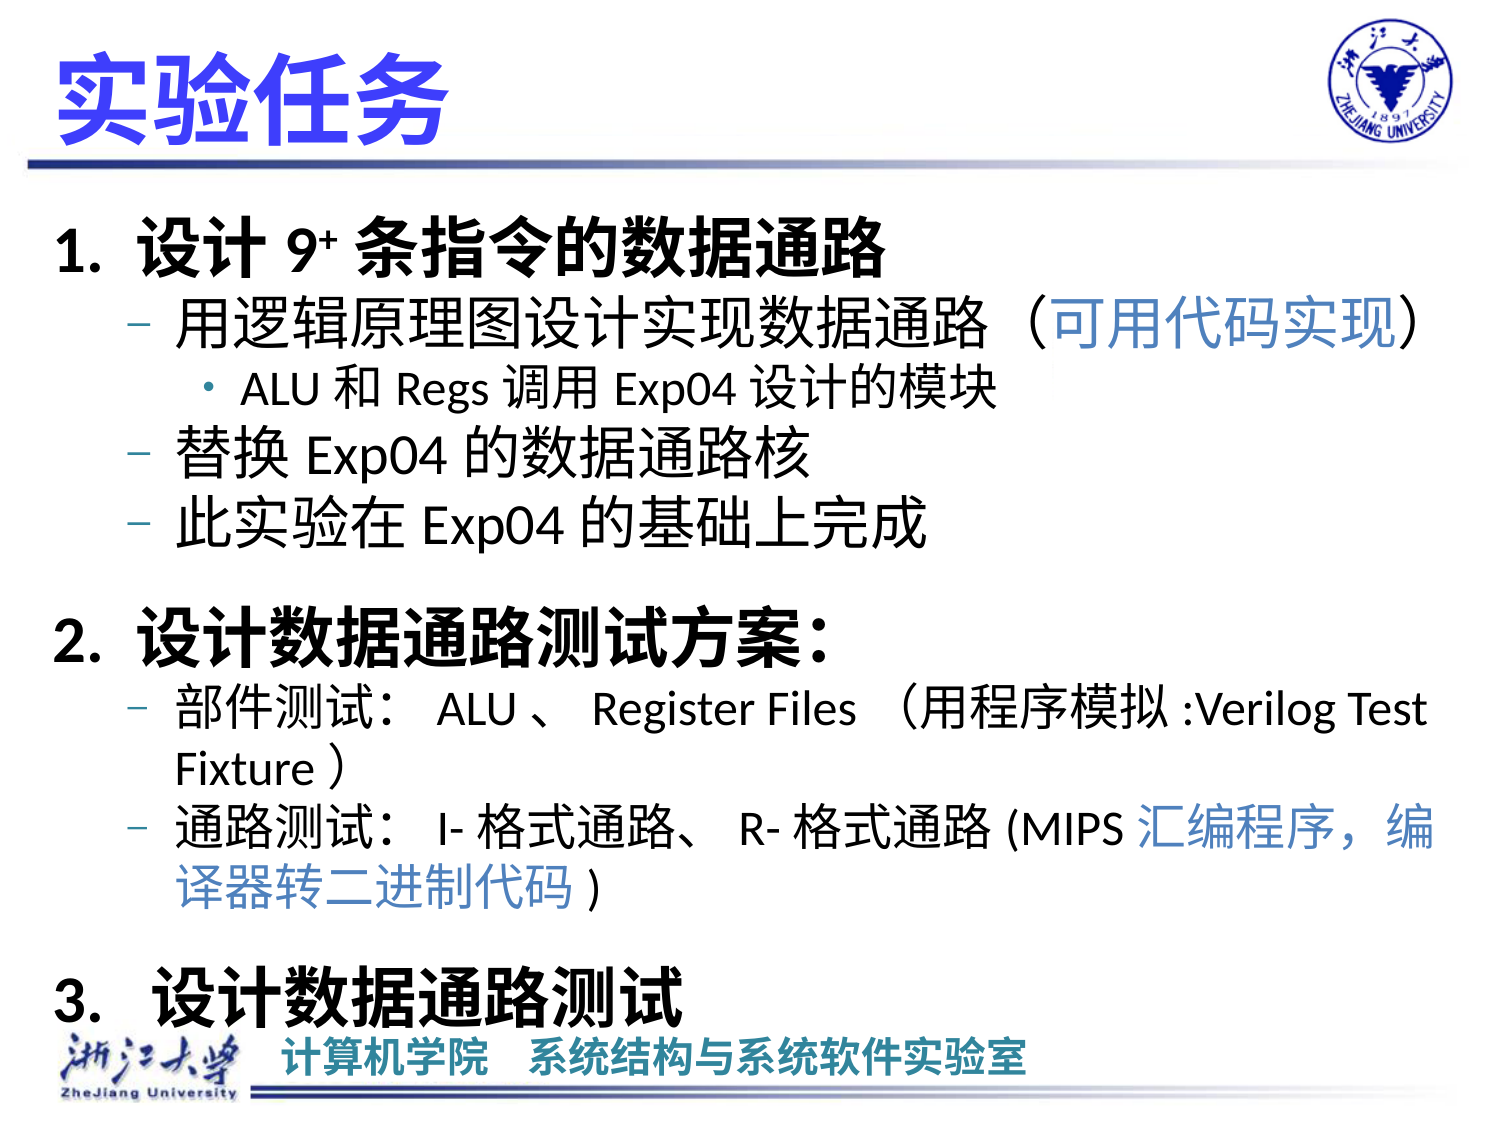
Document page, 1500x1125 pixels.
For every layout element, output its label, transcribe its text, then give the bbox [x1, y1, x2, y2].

picture [7, 0, 1493, 1125]
title 实验任务 [37, 19, 1329, 158]
slide_number [1074, 1042, 1425, 1103]
list 1. 设计9+条指令的数据通路 用逻辑原理图设计实现数据通路（可用代码实现） ALU和Regs调用Exp04设计的模块 替换Exp04的数据通路核 此实验在Exp04的基础上完成 2. 设计数据通路测试方案： 部件测试：ALU、Register Files（用程序模拟:Verilog Test Fixture） 通路测试：I-格式通路、R-格式通路(MIPS汇编程序，编译器转二进制代码) 3. 设计数据通路测试 [37, 158, 1480, 1077]
